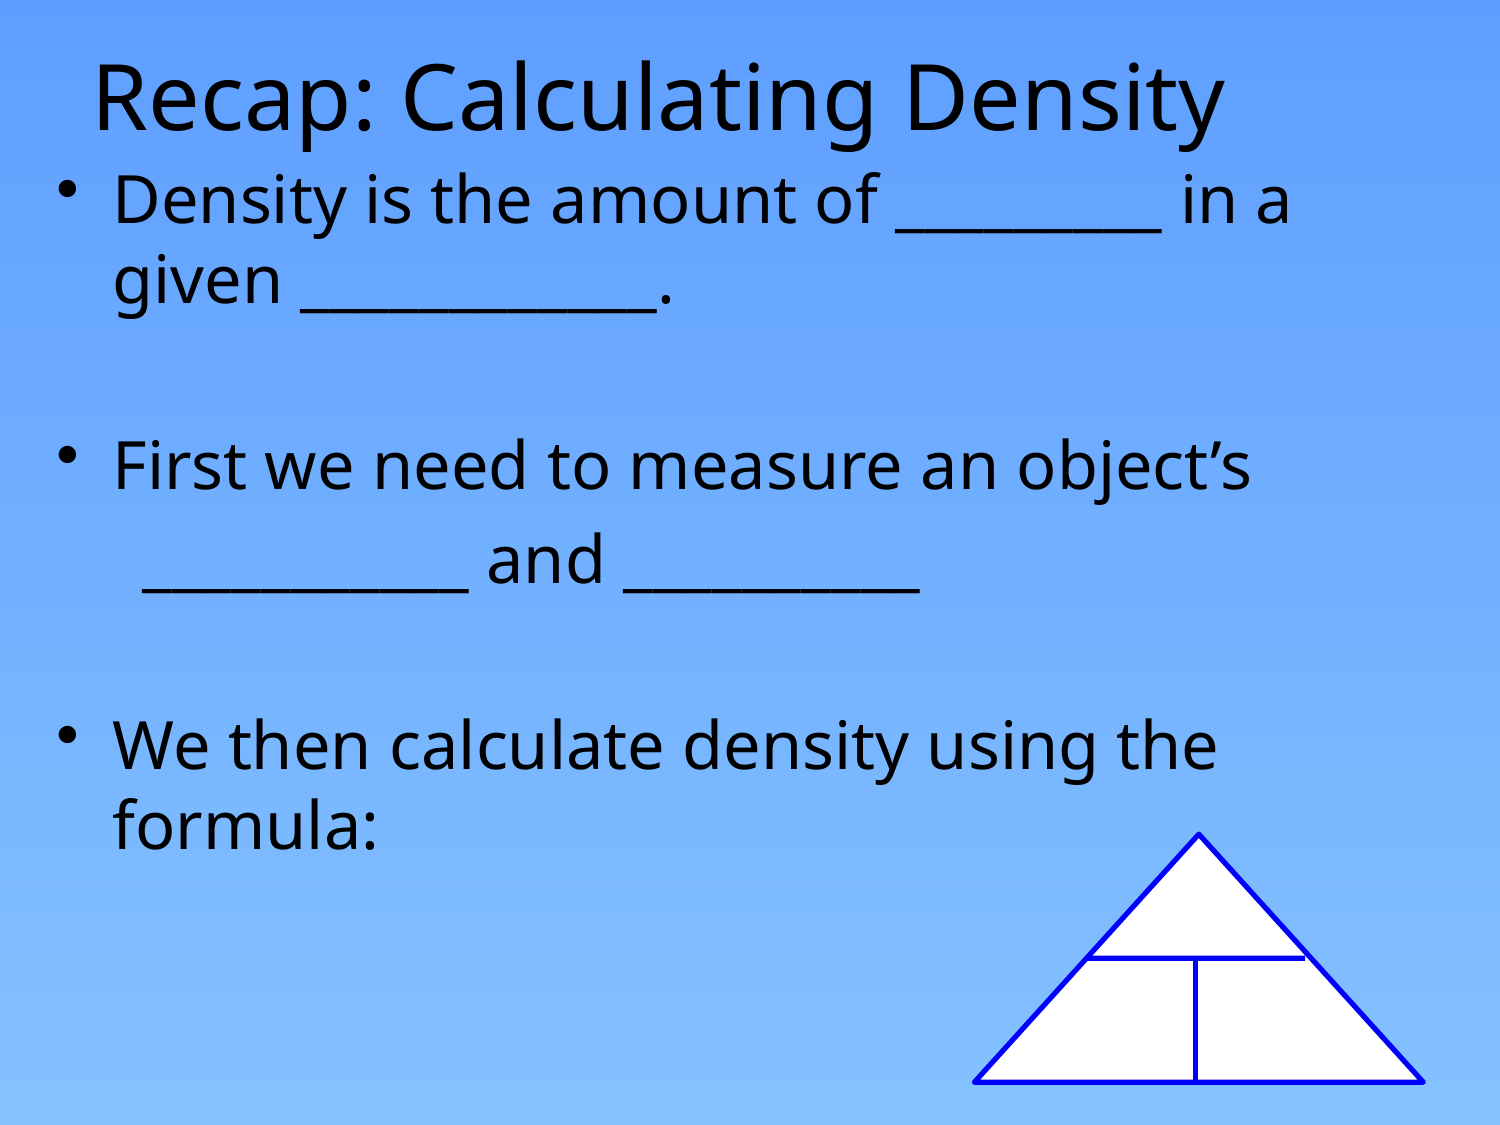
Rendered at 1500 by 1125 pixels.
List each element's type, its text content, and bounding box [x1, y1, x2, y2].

text_box [974, 958, 1192, 1083]
title Recap: Calculating Density [76, 0, 1352, 188]
text_box [1089, 834, 1424, 1083]
